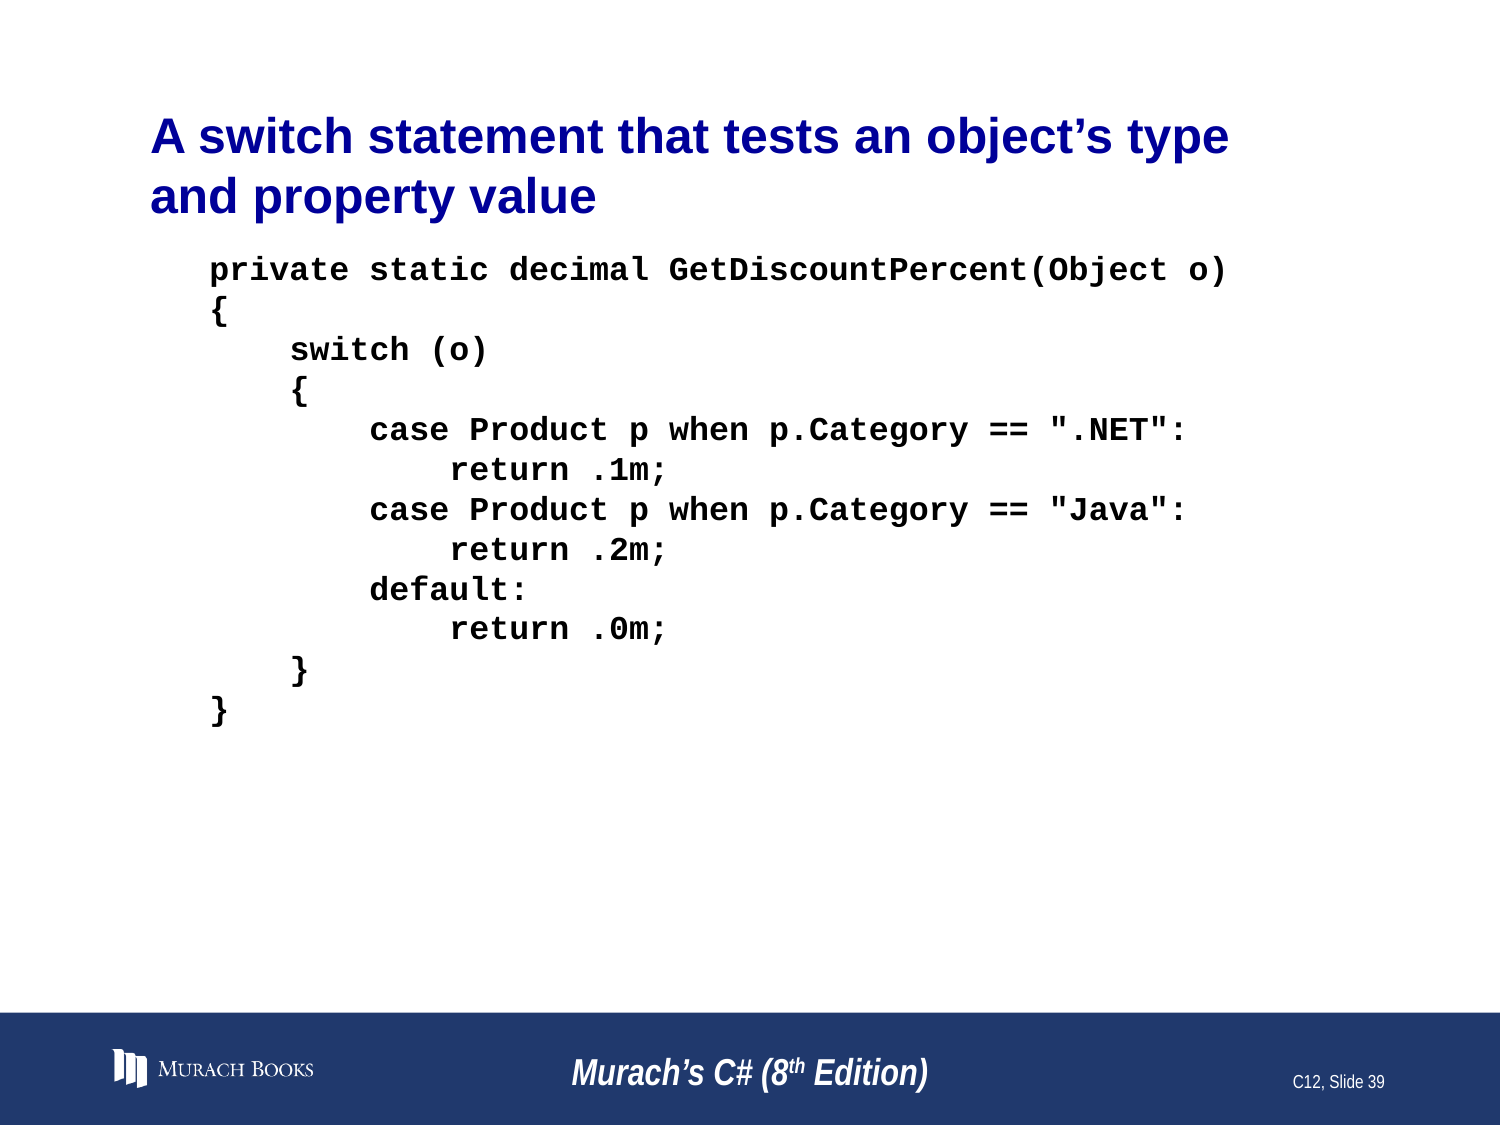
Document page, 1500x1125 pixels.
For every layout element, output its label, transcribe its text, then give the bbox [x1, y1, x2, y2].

footer [12, 1025, 450, 1100]
slide_number Murach’s C# (8th Edition) [450, 1025, 1050, 1100]
slide_number C12, Slide 39 [1087, 1025, 1400, 1100]
title A switch statement that tests an object’s type and property value [150, 102, 1350, 224]
list private static decimal GetDiscountPercent(Object o) { switch (o) { case Product p when p.Category == ".NET": return .1m; case Product p when p.Category == "Java": return .2m; default: return .0m; } } [137, 239, 1350, 978]
